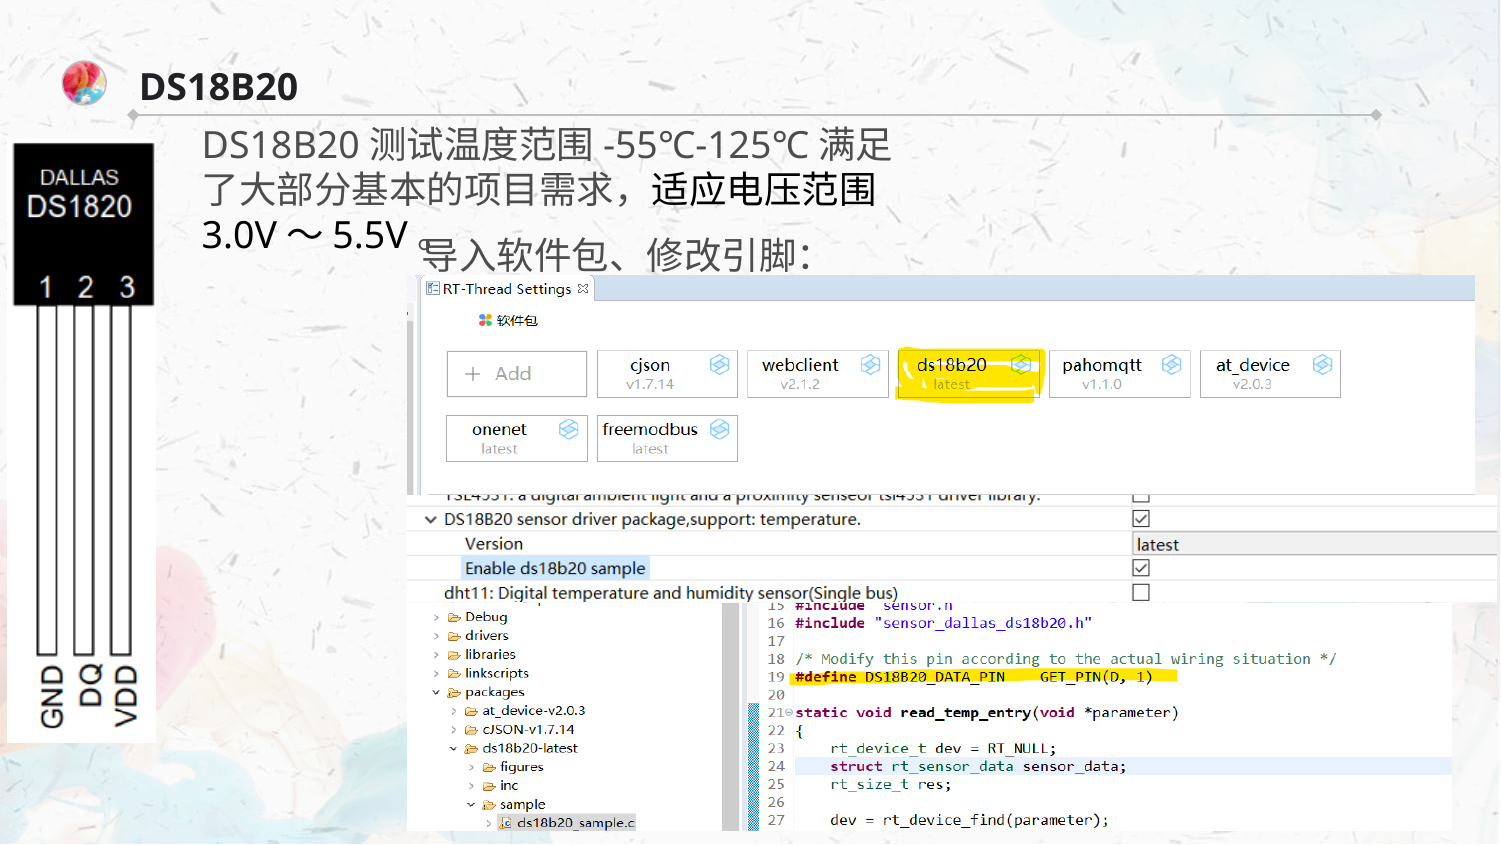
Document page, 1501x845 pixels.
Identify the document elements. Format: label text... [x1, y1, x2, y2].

text_box DS18B20测试温度范围-55℃-125℃满足了大部分基本的项目需求，适应电压范围3.0V～5.5V。 [186, 113, 938, 264]
picture [0, 0, 1501, 844]
text_box 导入软件包、修改引脚： [407, 224, 1158, 274]
text_box DS18B20 [124, 55, 875, 116]
